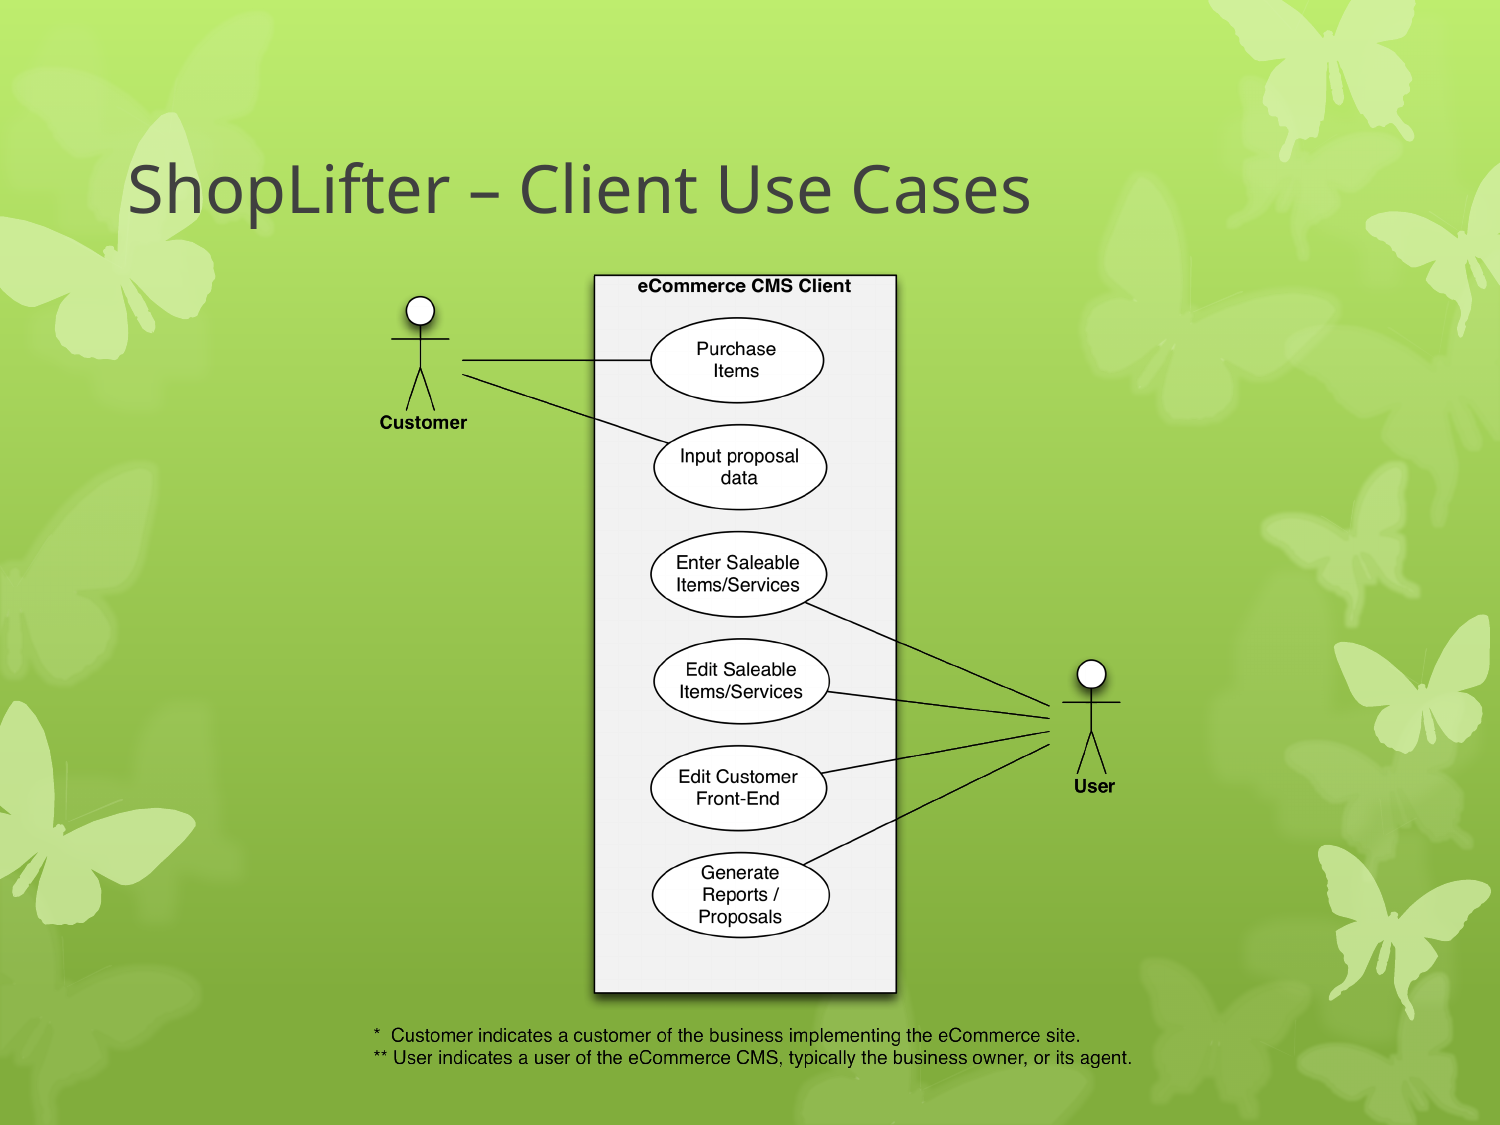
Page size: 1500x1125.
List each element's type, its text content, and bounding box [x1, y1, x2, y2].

title ShopLifter – Client Use Cases [112, 110, 1372, 263]
picture [361, 261, 1155, 1069]
